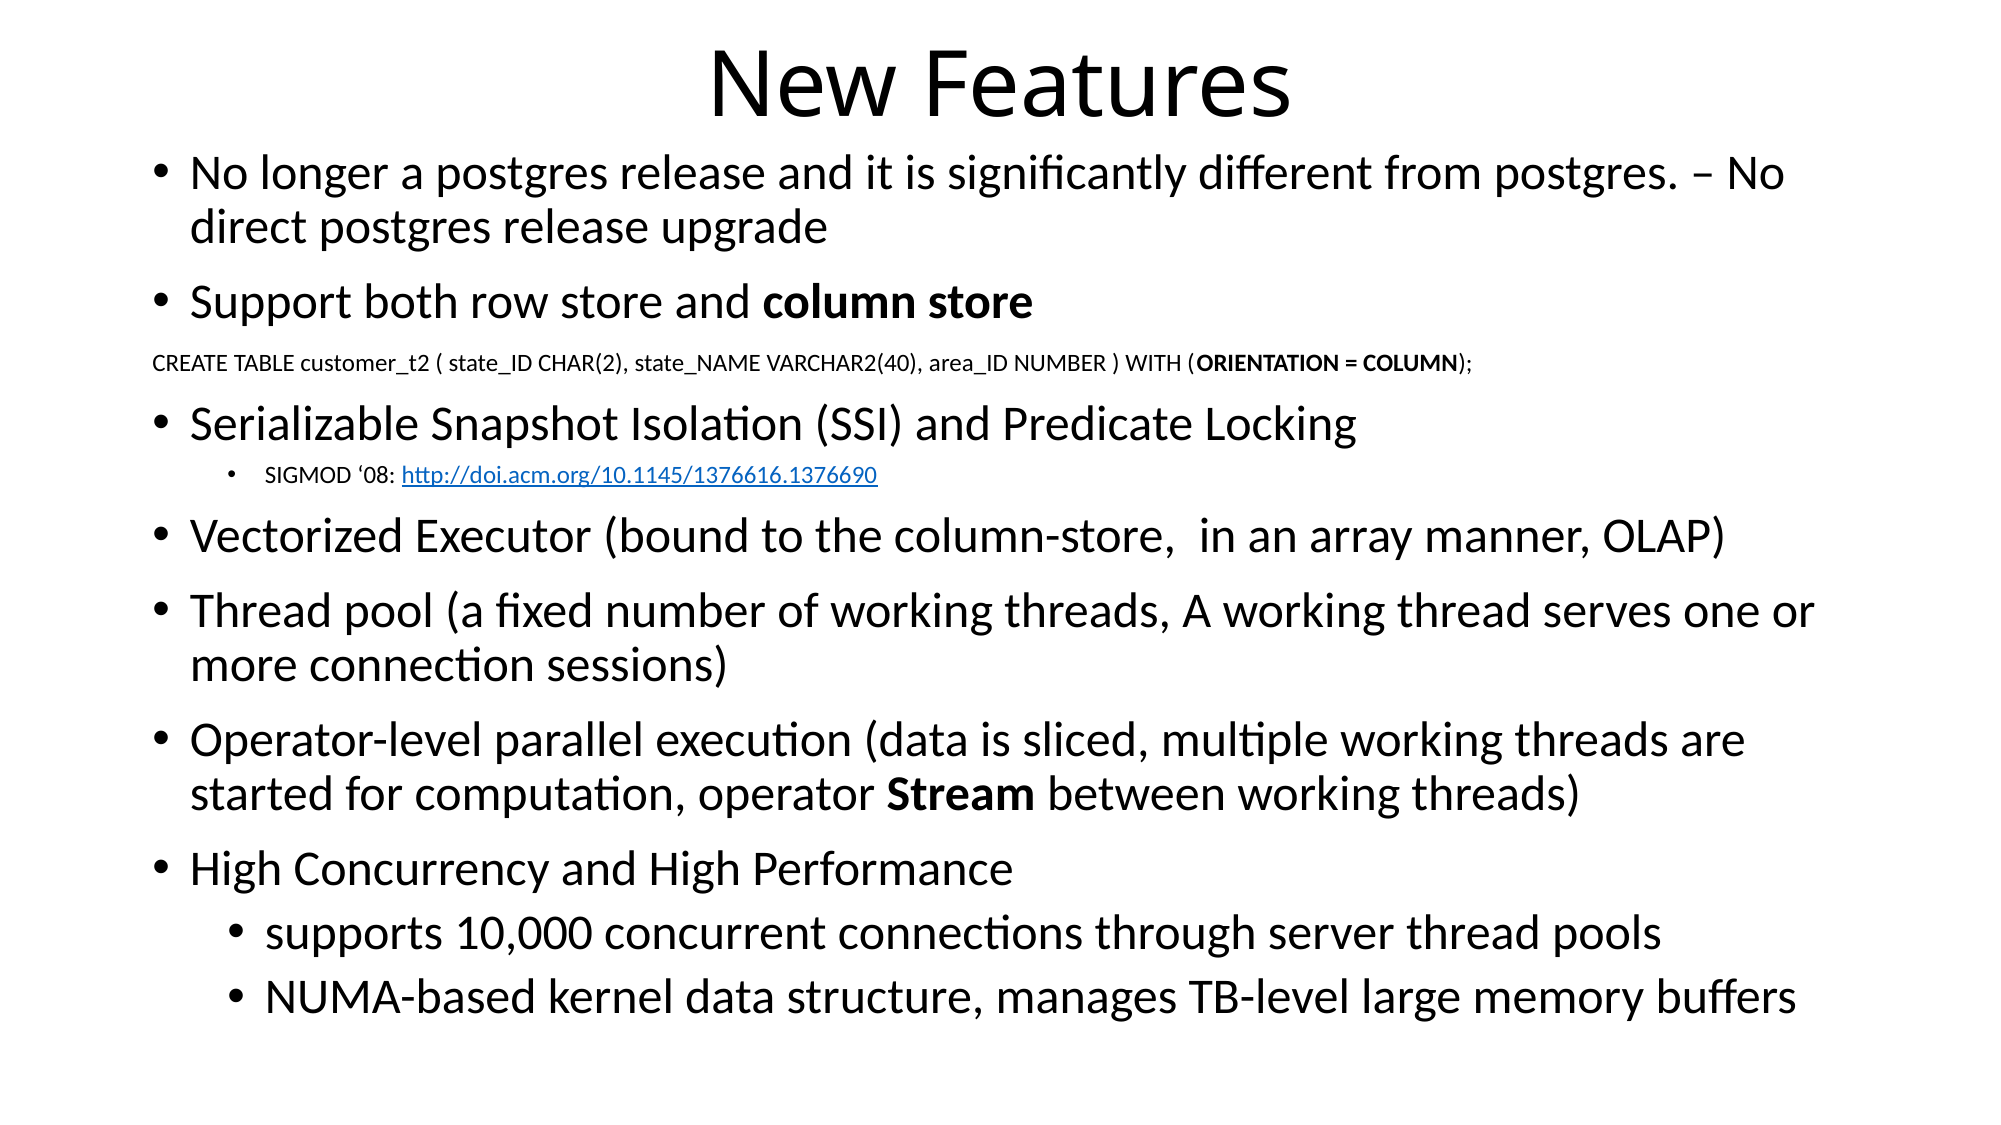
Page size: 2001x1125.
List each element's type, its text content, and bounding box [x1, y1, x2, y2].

title New Features [137, 16, 1863, 138]
list No longer a postgres release and it is significantly different from postgres. – No direct postgres release upgrade Support both row store and column store CREATE TABLE customer_t2 ( state_ID CHAR(2), state_NAME VARCHAR2(40), area_ID NUMBER ) WITH (ORIENTATION = COLUMN); Serializable Snapshot Isolation (SSI) and Predicate Locking SIGMOD ‘08: http://doi.acm.org/10.1145/1376616.1376690 Vectorized Executor (bound to the column-store, in an array manner, OLAP) Thread pool (a fixed number of working threads, A working thread serves one or more connection sessions) Operator-level parallel execution (data is sliced, multiple working threads are started for computation, operator Stream between working threads) High Concurrency and High Performance supports 10,000 concurrent connections through server thread pools NUMA-based kernel data structure, manages TB-level large memory buffers [137, 138, 1863, 1109]
